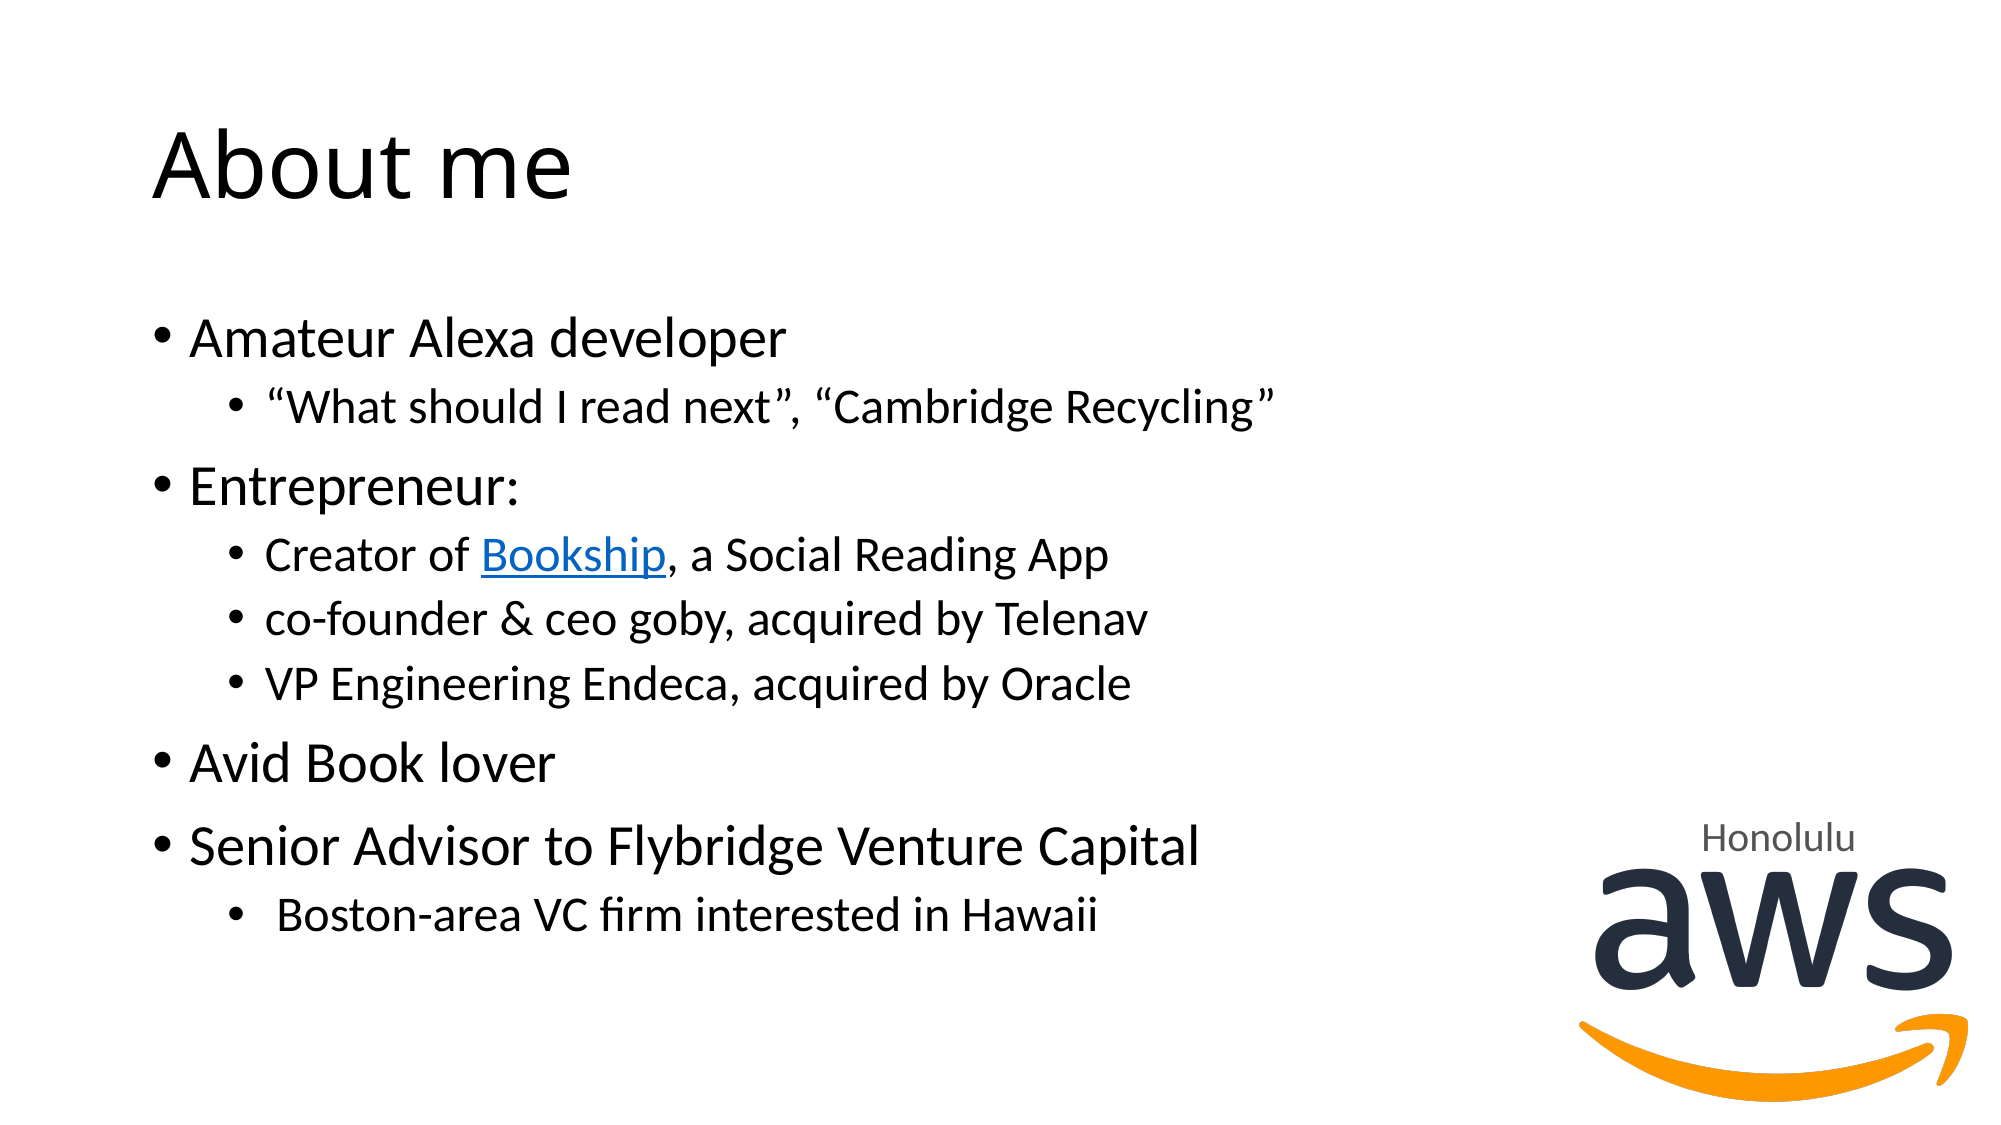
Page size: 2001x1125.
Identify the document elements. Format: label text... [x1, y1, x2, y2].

picture [1577, 867, 1970, 1103]
list Amateur Alexa developer “What should I read next”, “Cambridge Recycling” Entrepreneur: Creator of Bookship, a Social Reading App co-founder & ceo goby, acquired by Telenav VP Engineering Endeca, acquired by Oracle Avid Book lover Senior Advisor to Flybridge Venture Capital Boston-area VC firm interested in Hawaii [137, 299, 1863, 1014]
title About me [137, 59, 1863, 278]
